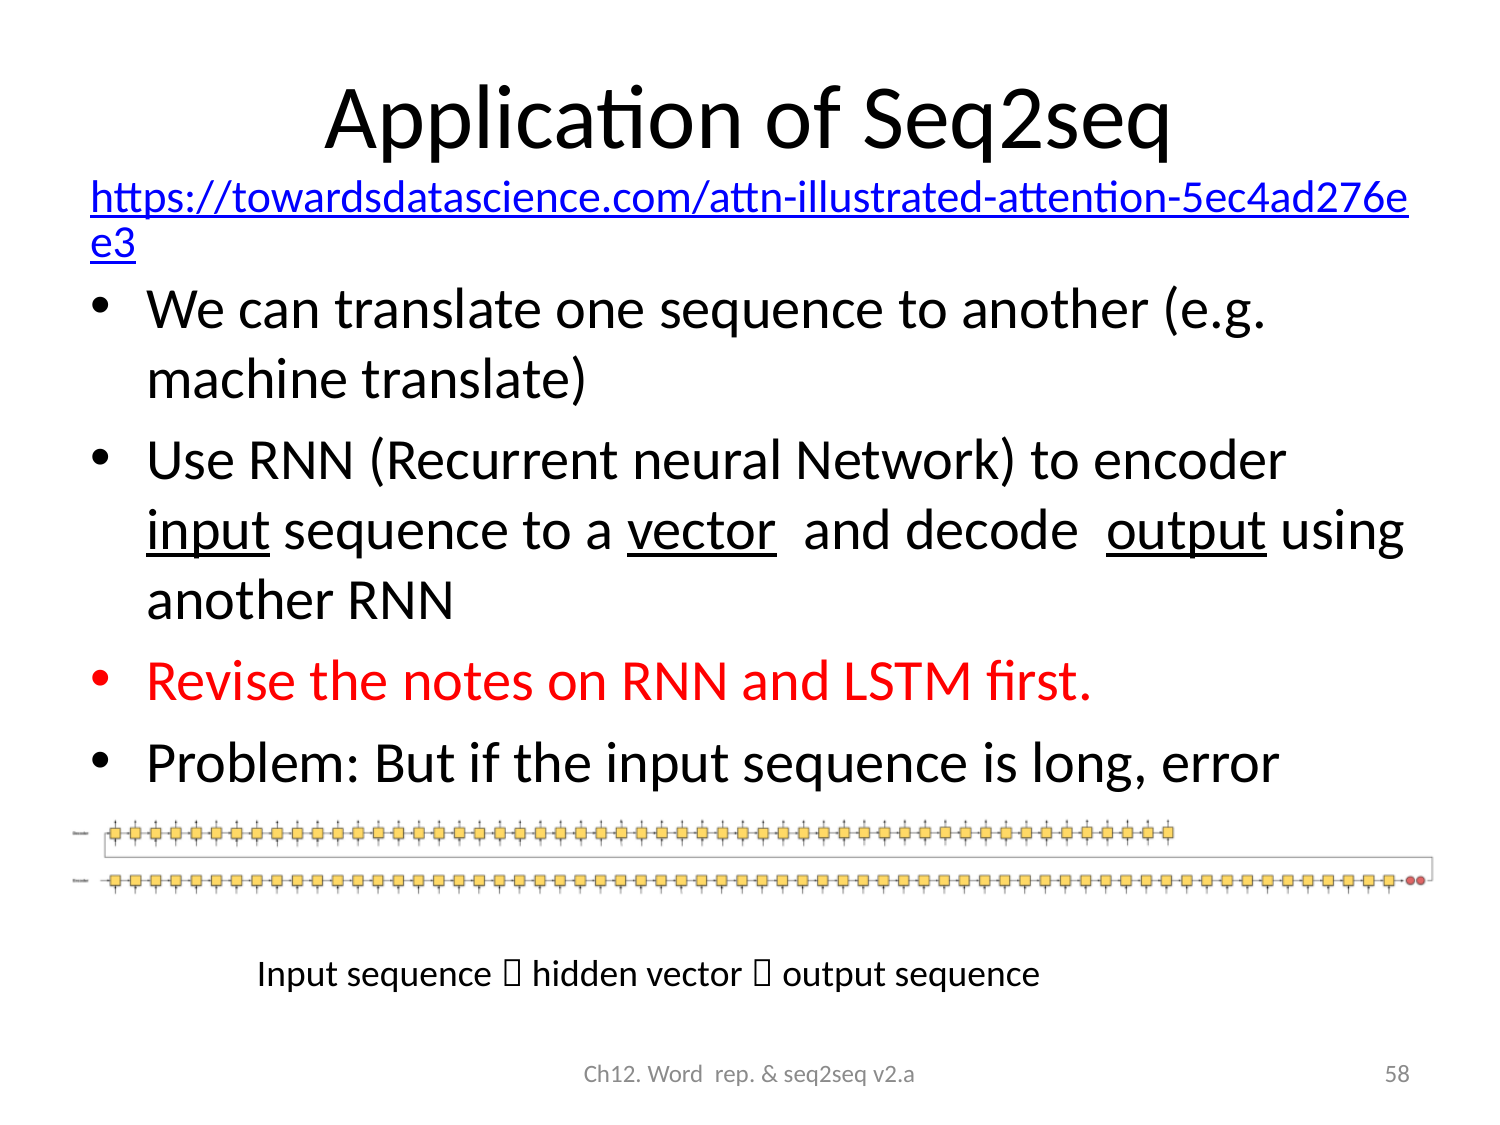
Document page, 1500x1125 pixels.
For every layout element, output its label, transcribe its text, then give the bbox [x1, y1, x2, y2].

list We can translate one sequence to another (e.g. machine translate) Use RNN (Recurrent neural Network) to encoder input sequence to a vector and decode output using another RNN Revise the notes on RNN and LSTM first. Problem: But if the input sequence is long, error occurs [75, 262, 1425, 792]
list We can translate one sequence to another (e.g. machine translate) Use RNN (Recurrent neural Network) to encoder input sequence to a vector and decode output using another RNN Revise the notes on RNN and LSTM first. Problem: But if the input sequence is long, error occurs [75, 929, 1425, 1005]
slide_number 58 [1074, 1042, 1425, 1103]
picture [56, 794, 1444, 921]
text_box Input sequence  hidden vector  output sequence [242, 941, 1056, 1002]
footer Ch12. Word rep. & seq2seq v2.a [512, 1042, 988, 1103]
title Application of Seq2seq https://towardsdatascience.com/attn-illustrated-attention-5ec4ad276ee3 [75, 45, 1425, 233]
